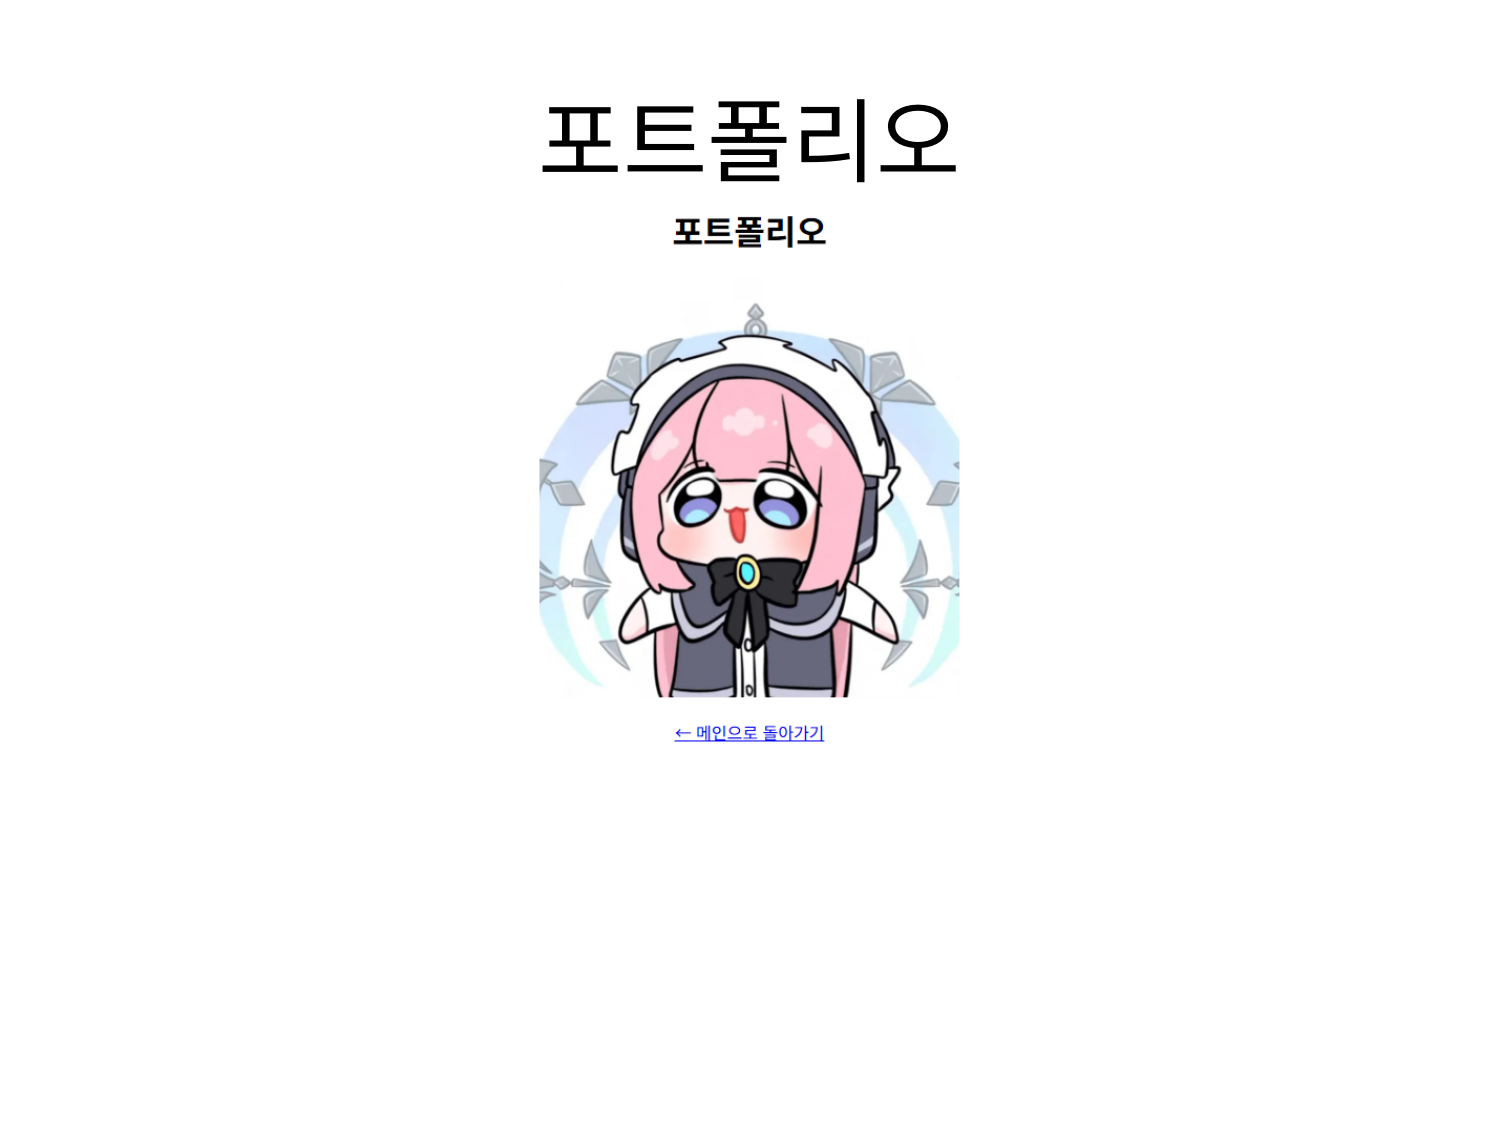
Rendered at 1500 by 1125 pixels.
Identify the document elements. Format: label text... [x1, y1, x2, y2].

picture [0, 192, 1500, 1125]
title 포트폴리오 [75, 45, 1425, 191]
